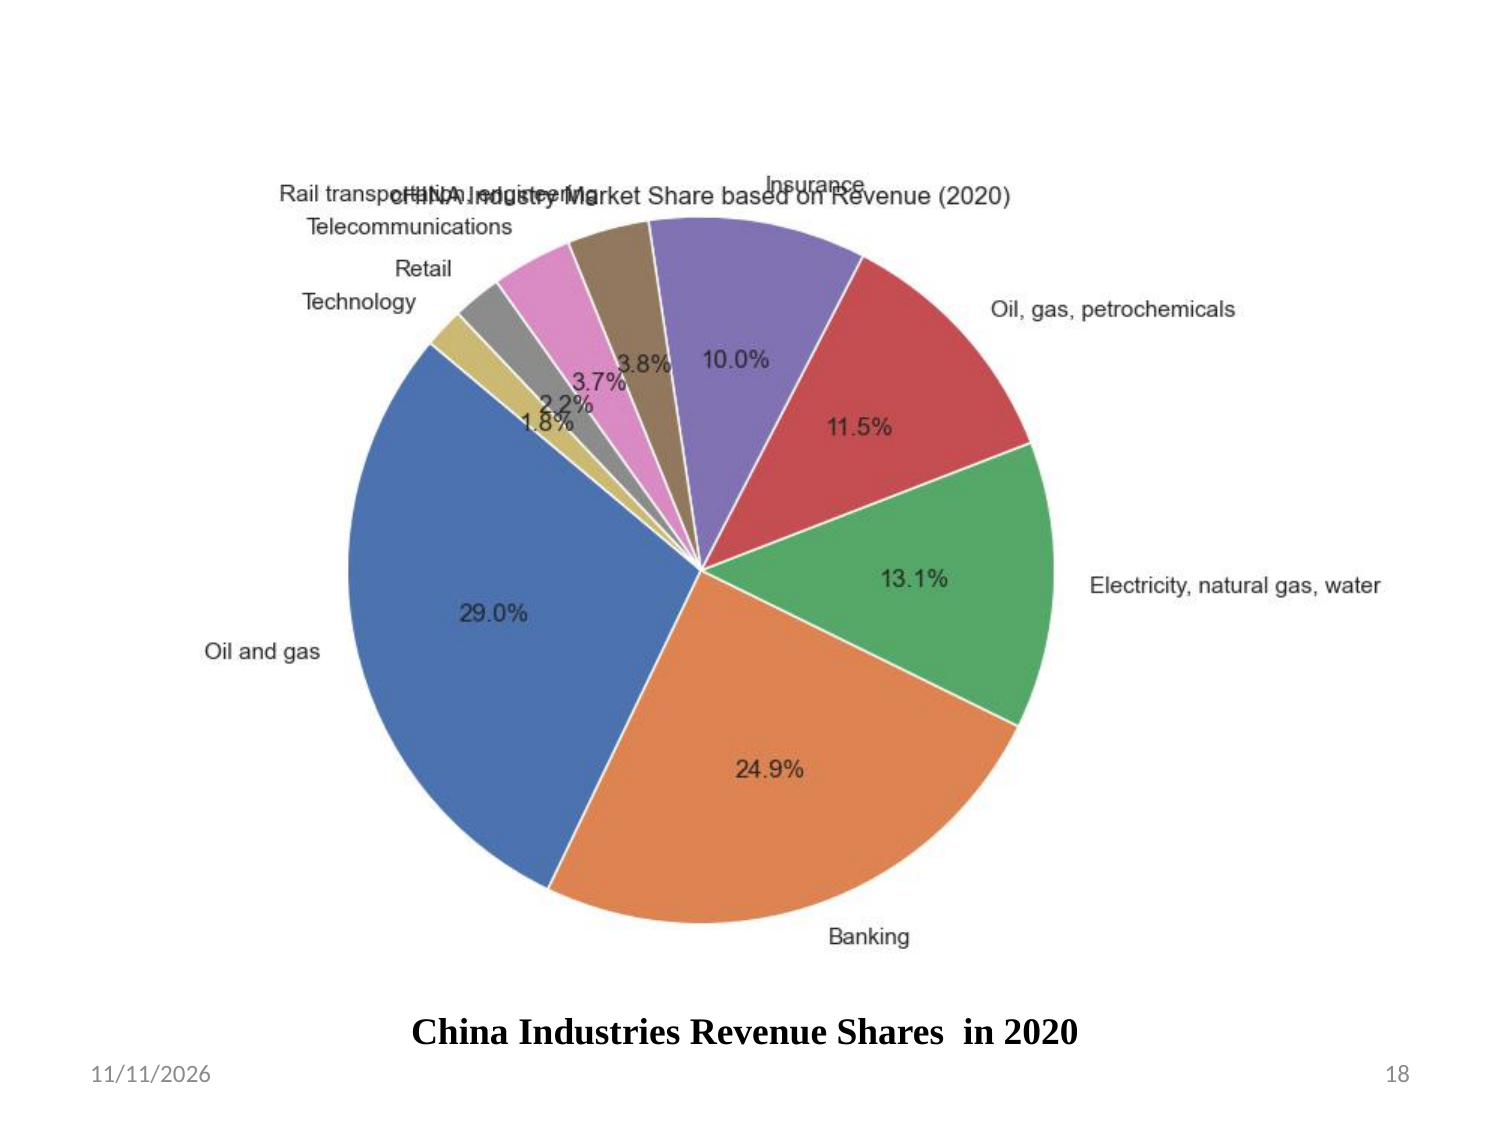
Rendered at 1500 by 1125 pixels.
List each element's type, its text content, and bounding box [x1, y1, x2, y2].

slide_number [75, 1042, 425, 1103]
slide_number 18 [1074, 1042, 1425, 1103]
text_box China Industries Revenue Shares in 2020 [350, 999, 1150, 1060]
picture [103, 160, 1396, 965]
